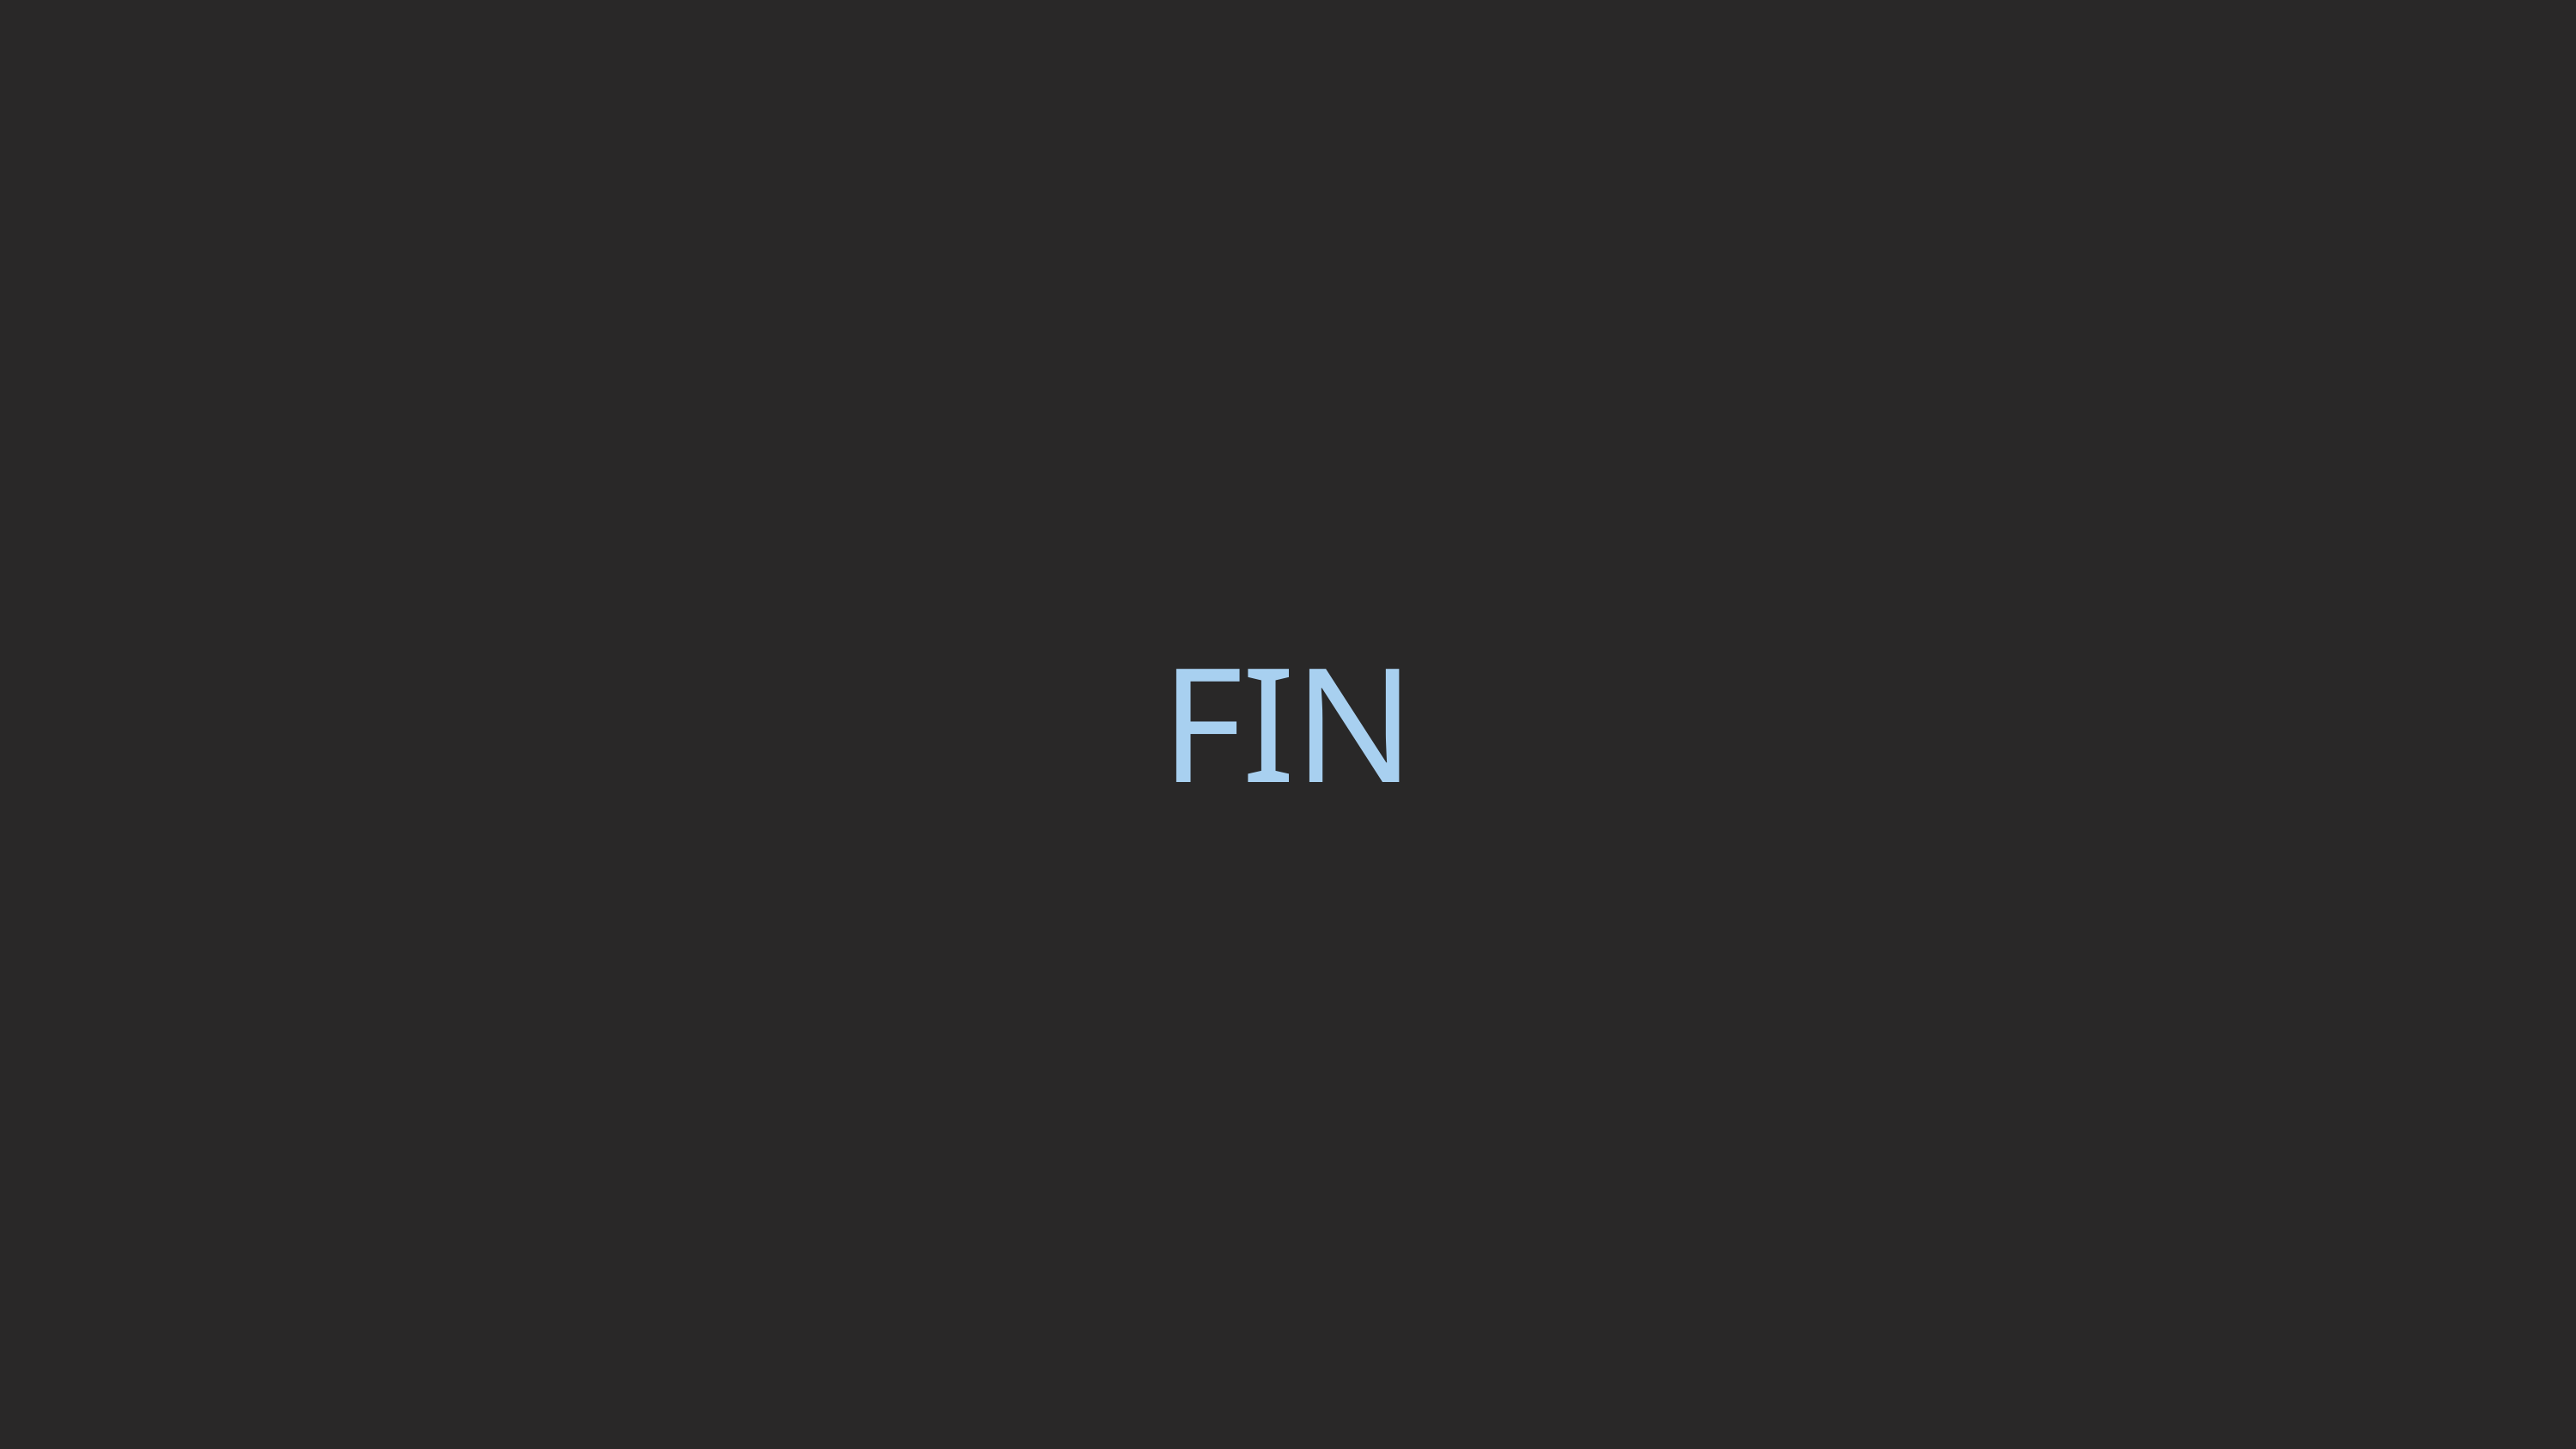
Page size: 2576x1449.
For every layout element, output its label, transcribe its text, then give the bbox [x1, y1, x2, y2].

text_box FIN [1152, 640, 1424, 815]
